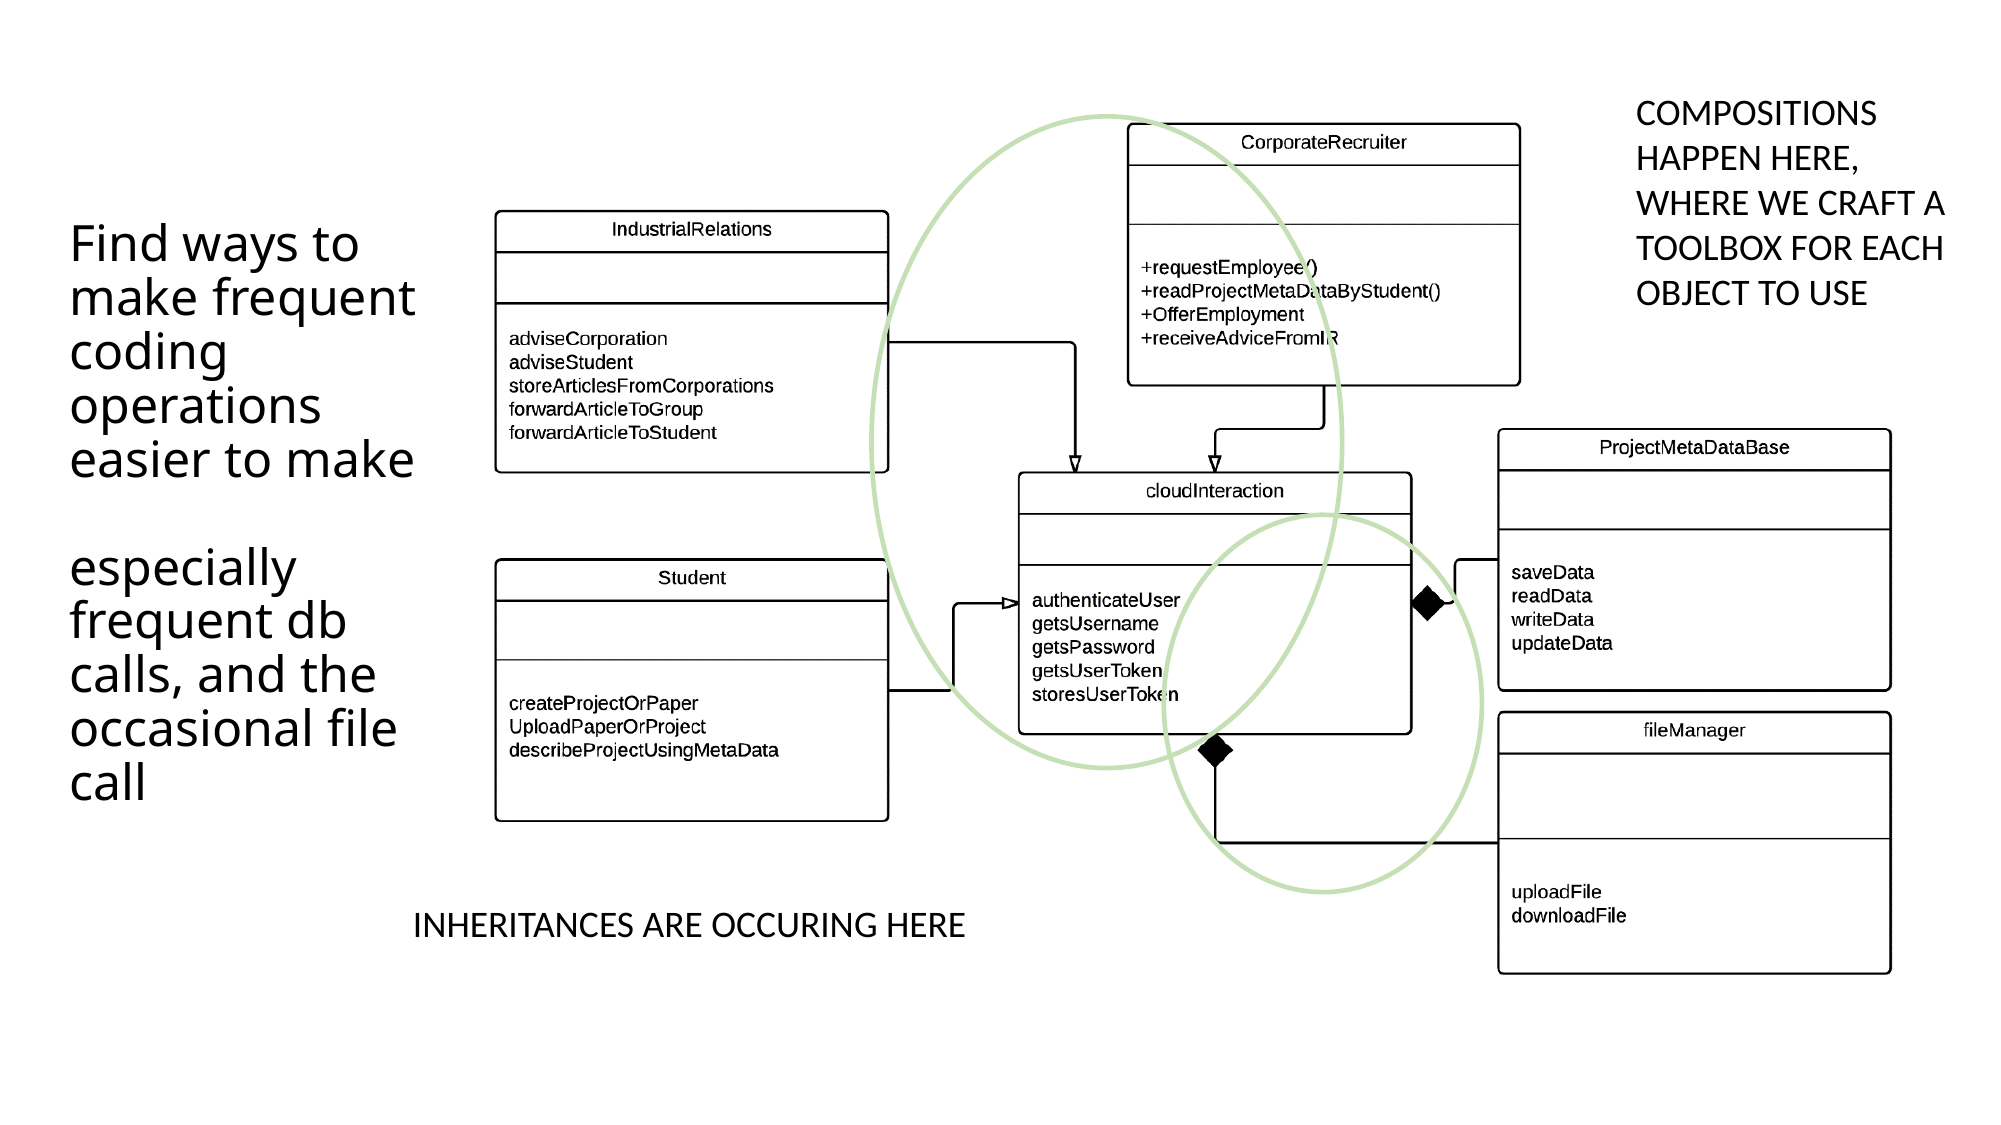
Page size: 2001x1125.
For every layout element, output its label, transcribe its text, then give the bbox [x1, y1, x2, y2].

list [452, 80, 1912, 1017]
text_box INHERITANCES ARE OCCURING HERE [398, 892, 452, 952]
title Find ways to make frequent coding operations easier to make especially frequent db calls, and the occasional file call [54, 59, 445, 970]
text_box COMPOSITIONS HAPPEN HERE, WHERE WE CRAFT A TOOLBOX FOR EACH OBJECT TO USE [1912, 80, 1974, 320]
